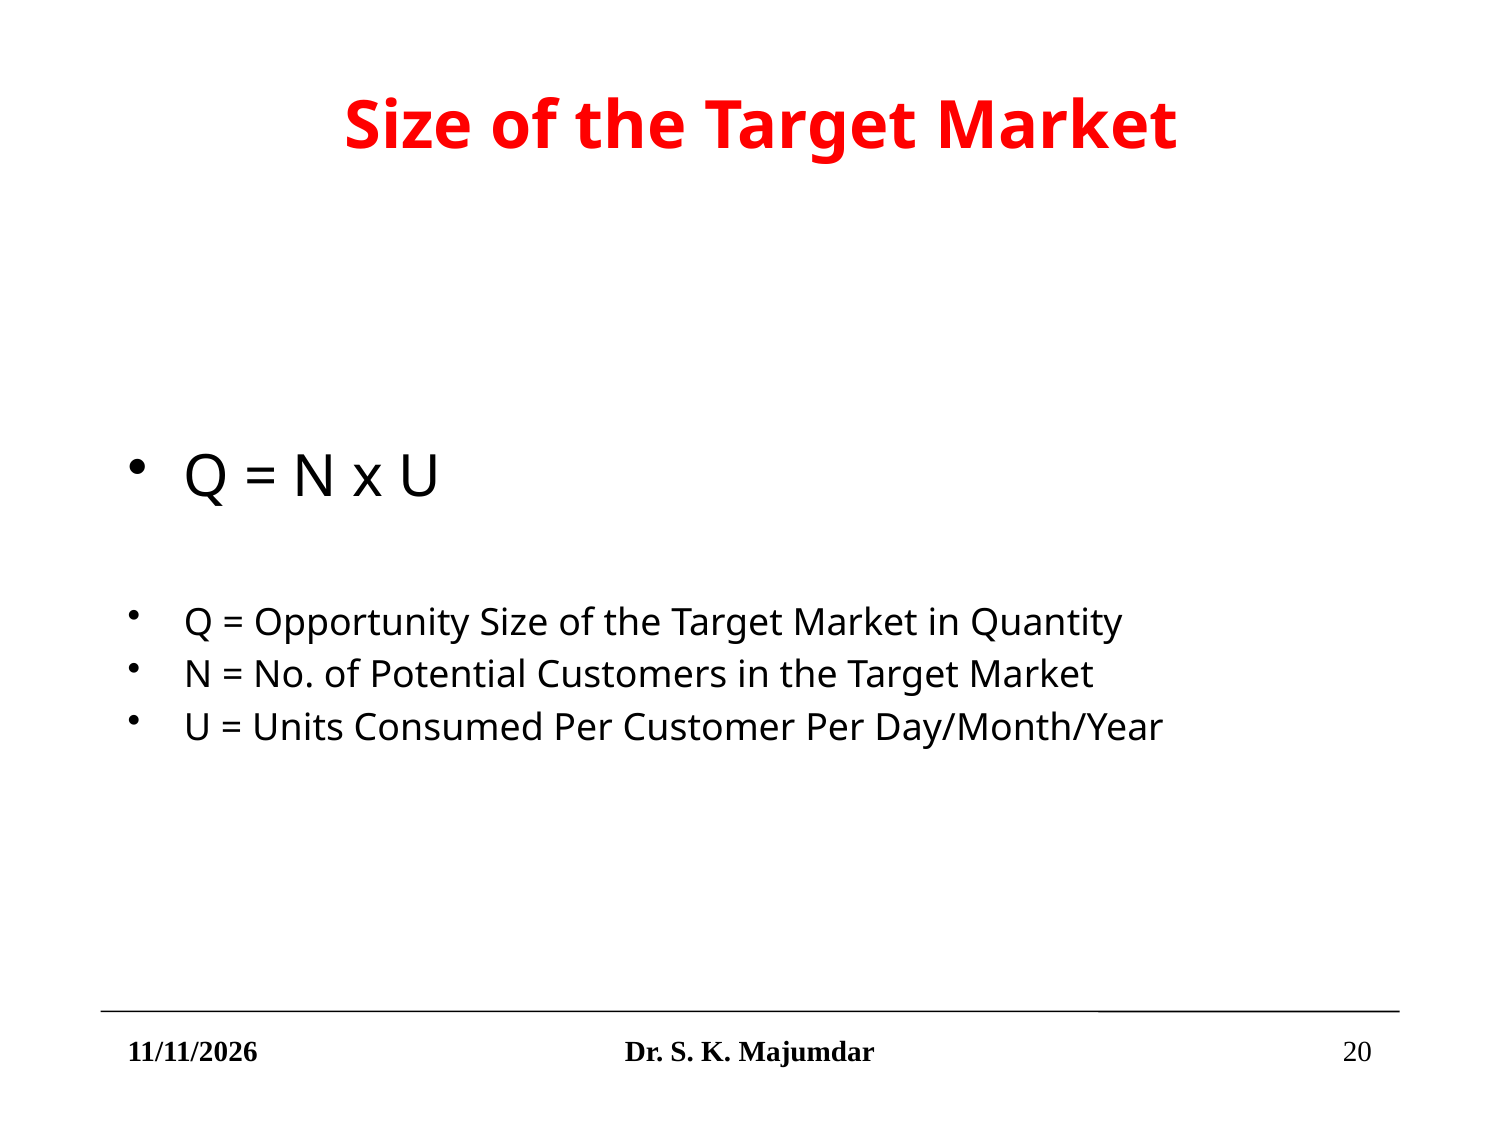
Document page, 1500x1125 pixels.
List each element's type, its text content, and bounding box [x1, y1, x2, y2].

slide_number 20 [1074, 1025, 1388, 1100]
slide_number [112, 1025, 425, 1100]
list Q = N x U Q = Opportunity Size of the Target Market in Quantity N = No. of Potential Customers in the Target Market U = Units Consumed Per Customer Per Day/Month/Year [112, 244, 1388, 1000]
footer Dr. S. K. Majumdar [512, 1025, 988, 1100]
title Size of the Target Market [41, 0, 1483, 244]
